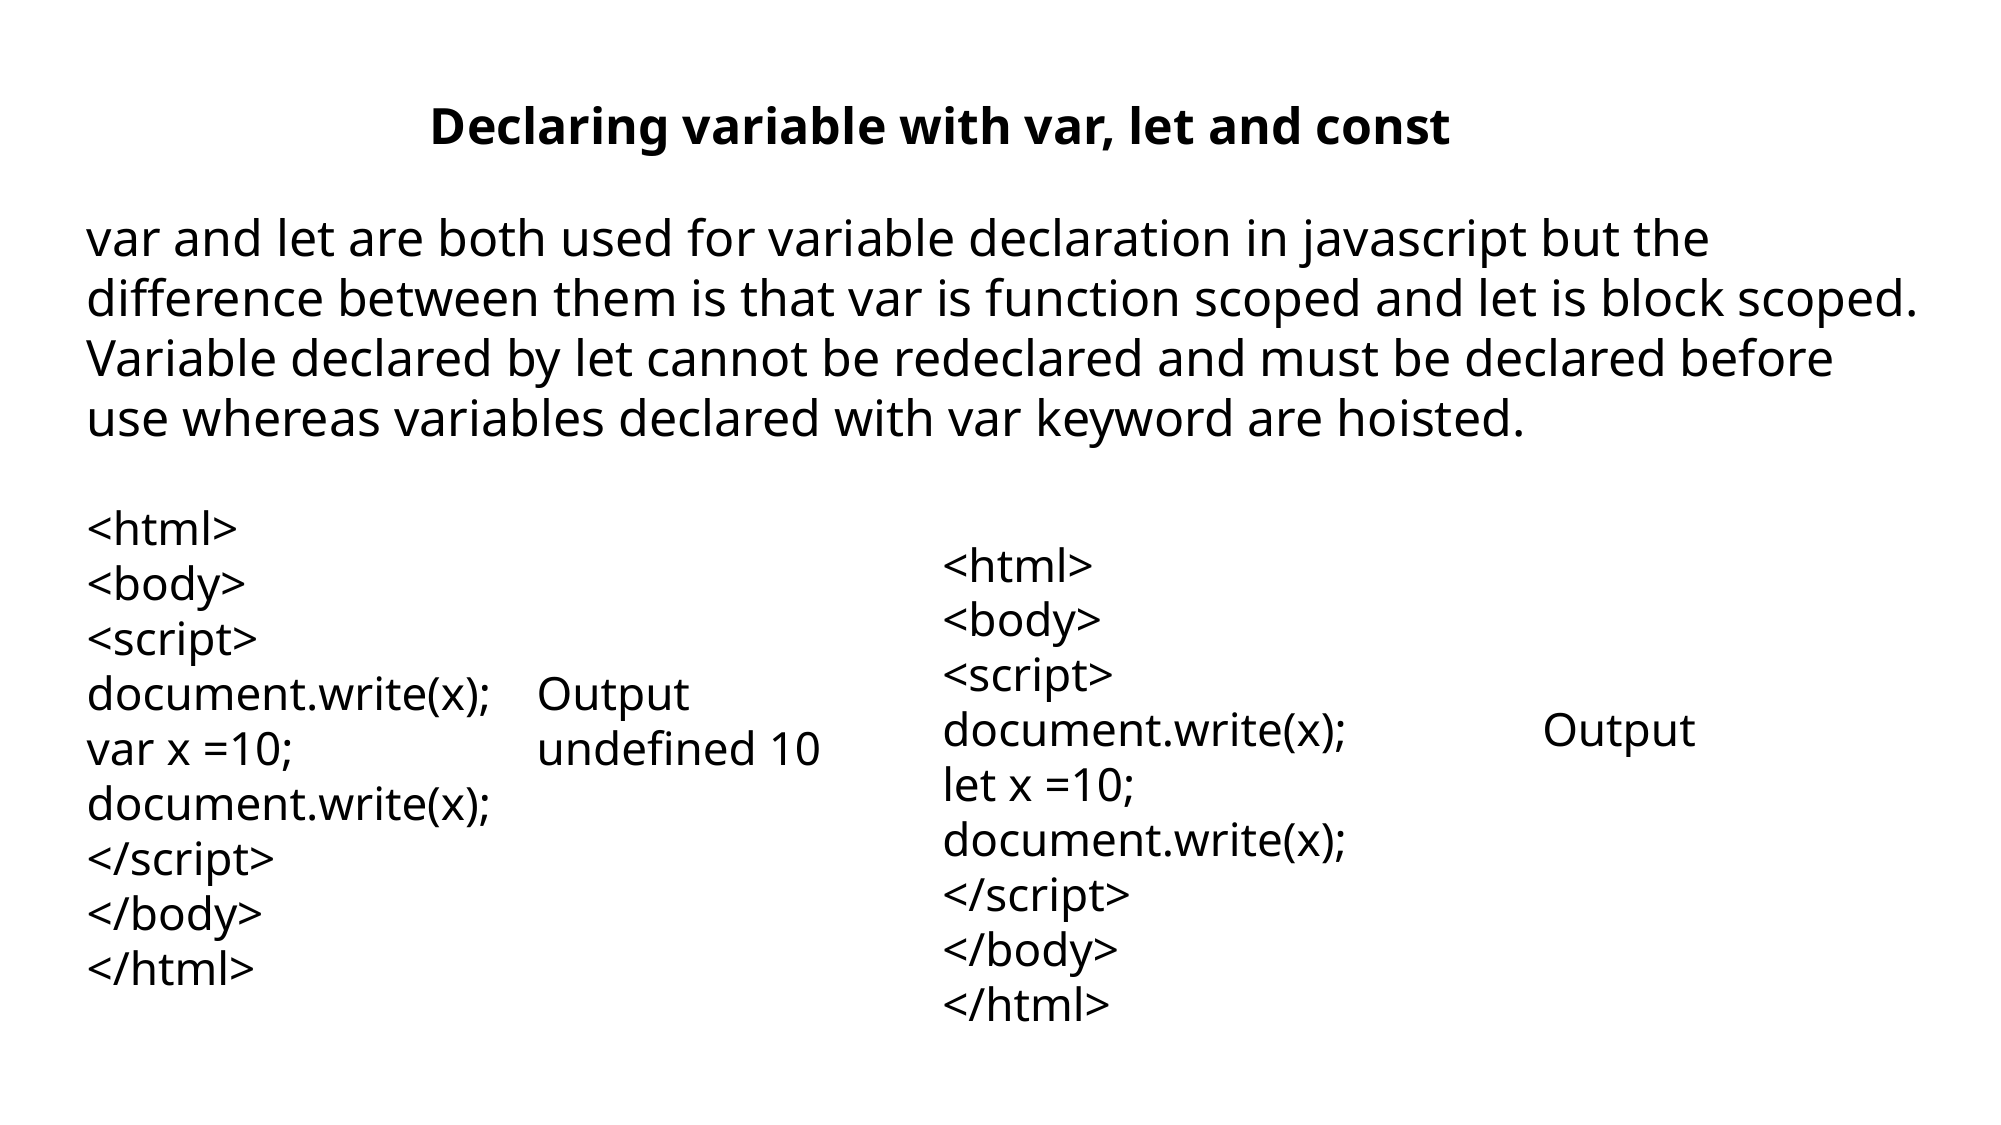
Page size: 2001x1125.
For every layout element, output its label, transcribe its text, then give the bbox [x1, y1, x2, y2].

text_box <html> <body> <script> document.write(x); Output var x =10; undefined 10 document.write(x); </script> </body> </html> [71, 492, 928, 1003]
text_box <html> <body> <script> document.write(x); Output let x =10; document.write(x); </script> </body> </html> [927, 528, 1928, 1039]
text_box var and let are both used for variable declaration in javascript but the difference between them is that var is function scoped and let is block scoped. Variable declared by let cannot be redeclared and must be declared before use whereas variables declared with var keyword are hoisted. [71, 198, 1938, 454]
text_box Declaring variable with var, let and const [142, 87, 1740, 162]
